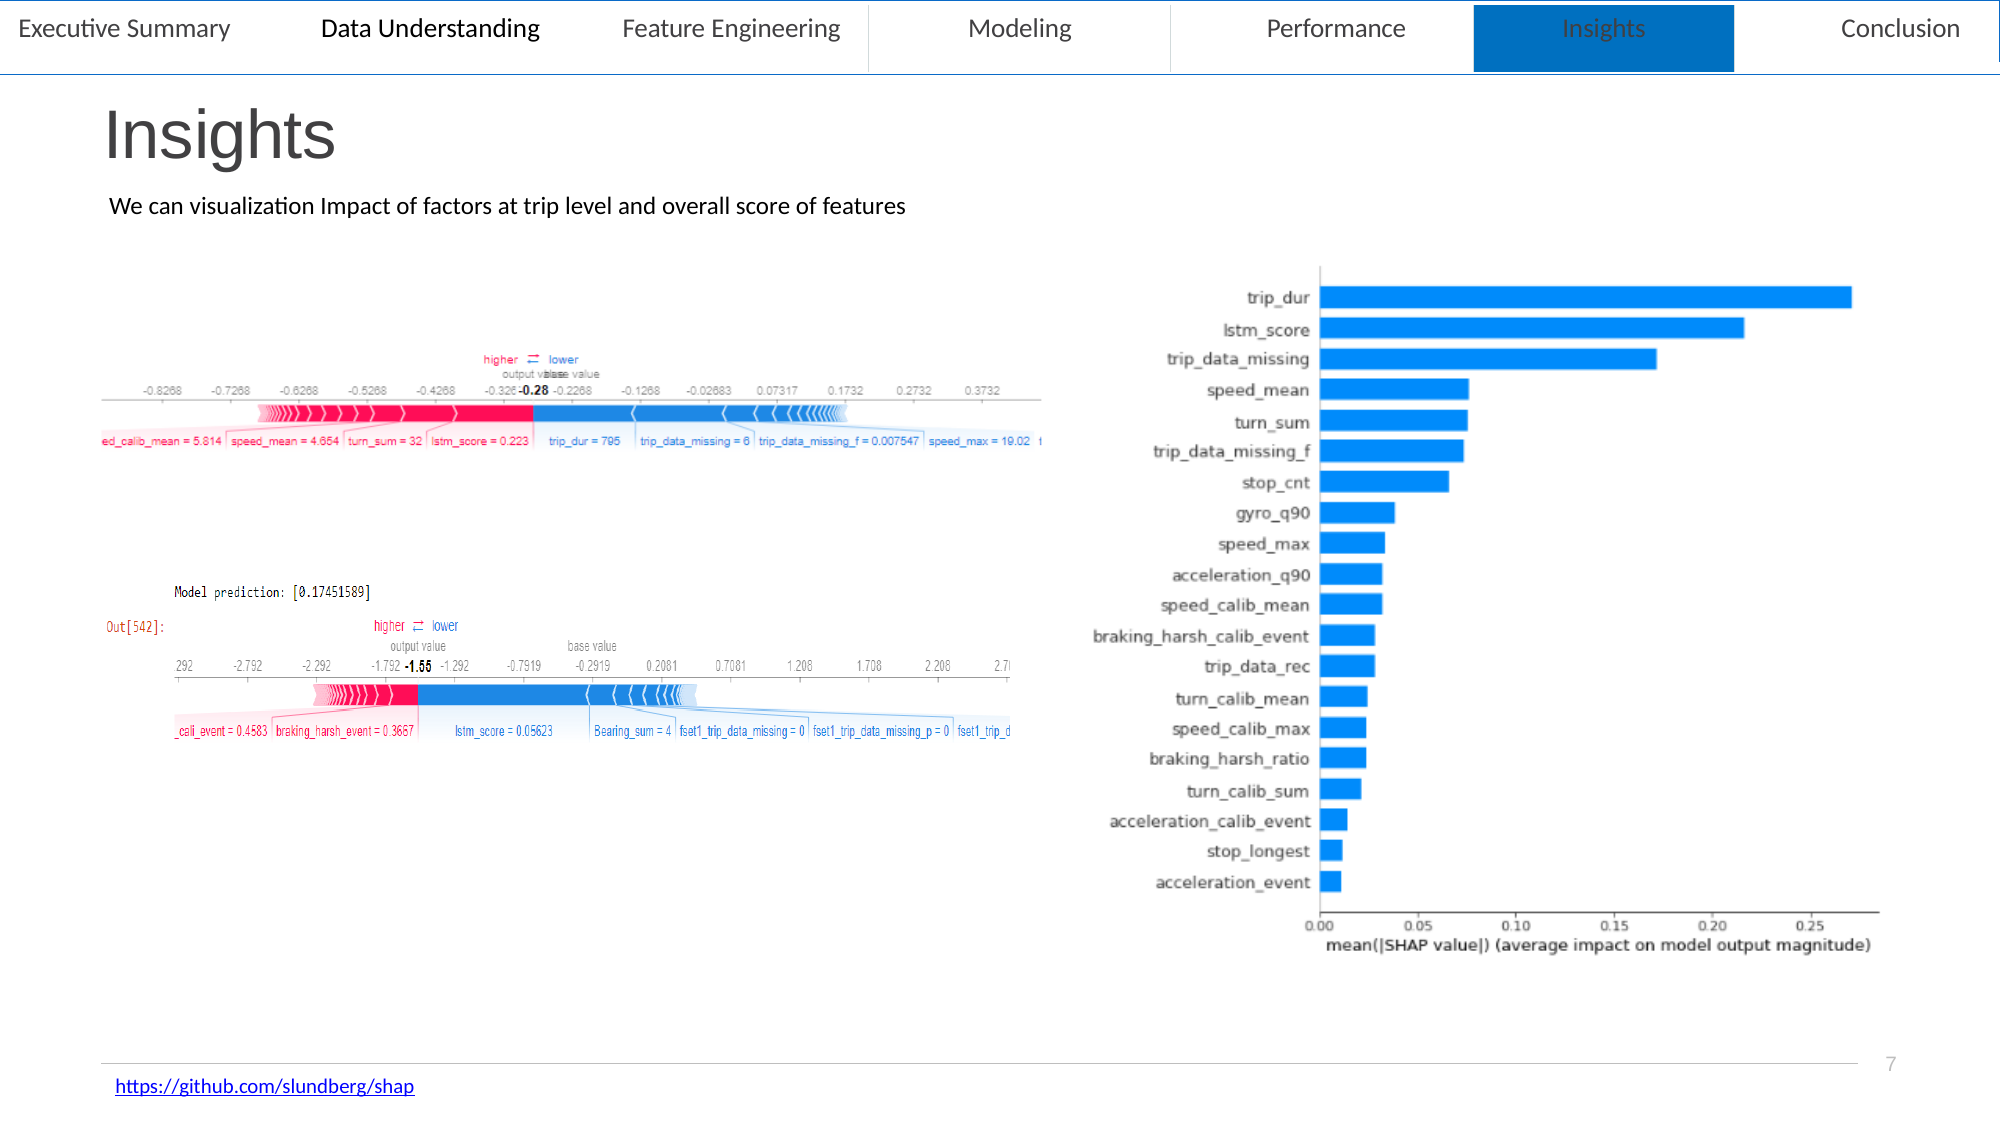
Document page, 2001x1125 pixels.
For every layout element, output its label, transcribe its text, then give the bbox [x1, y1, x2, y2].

table_header Conclusion [1735, 5, 2000, 72]
table_header Feature Engineering [567, 5, 868, 72]
picture [103, 578, 1030, 782]
text_box We can visualization Impact of factors at trip level and overall score of features [104, 187, 1055, 220]
table_header Data Understanding [265, 5, 567, 72]
table_header Insights [1474, 5, 1734, 72]
text_box https://github.com/slundberg/shap [113, 1070, 1400, 1098]
table_header Performance [1171, 5, 1473, 72]
picture [98, 259, 1902, 976]
table_header Executive Summary [0, 5, 265, 72]
title Insights [101, 87, 339, 278]
slide_number 7 [1881, 1050, 1902, 1125]
table_header Modeling [869, 5, 1170, 72]
